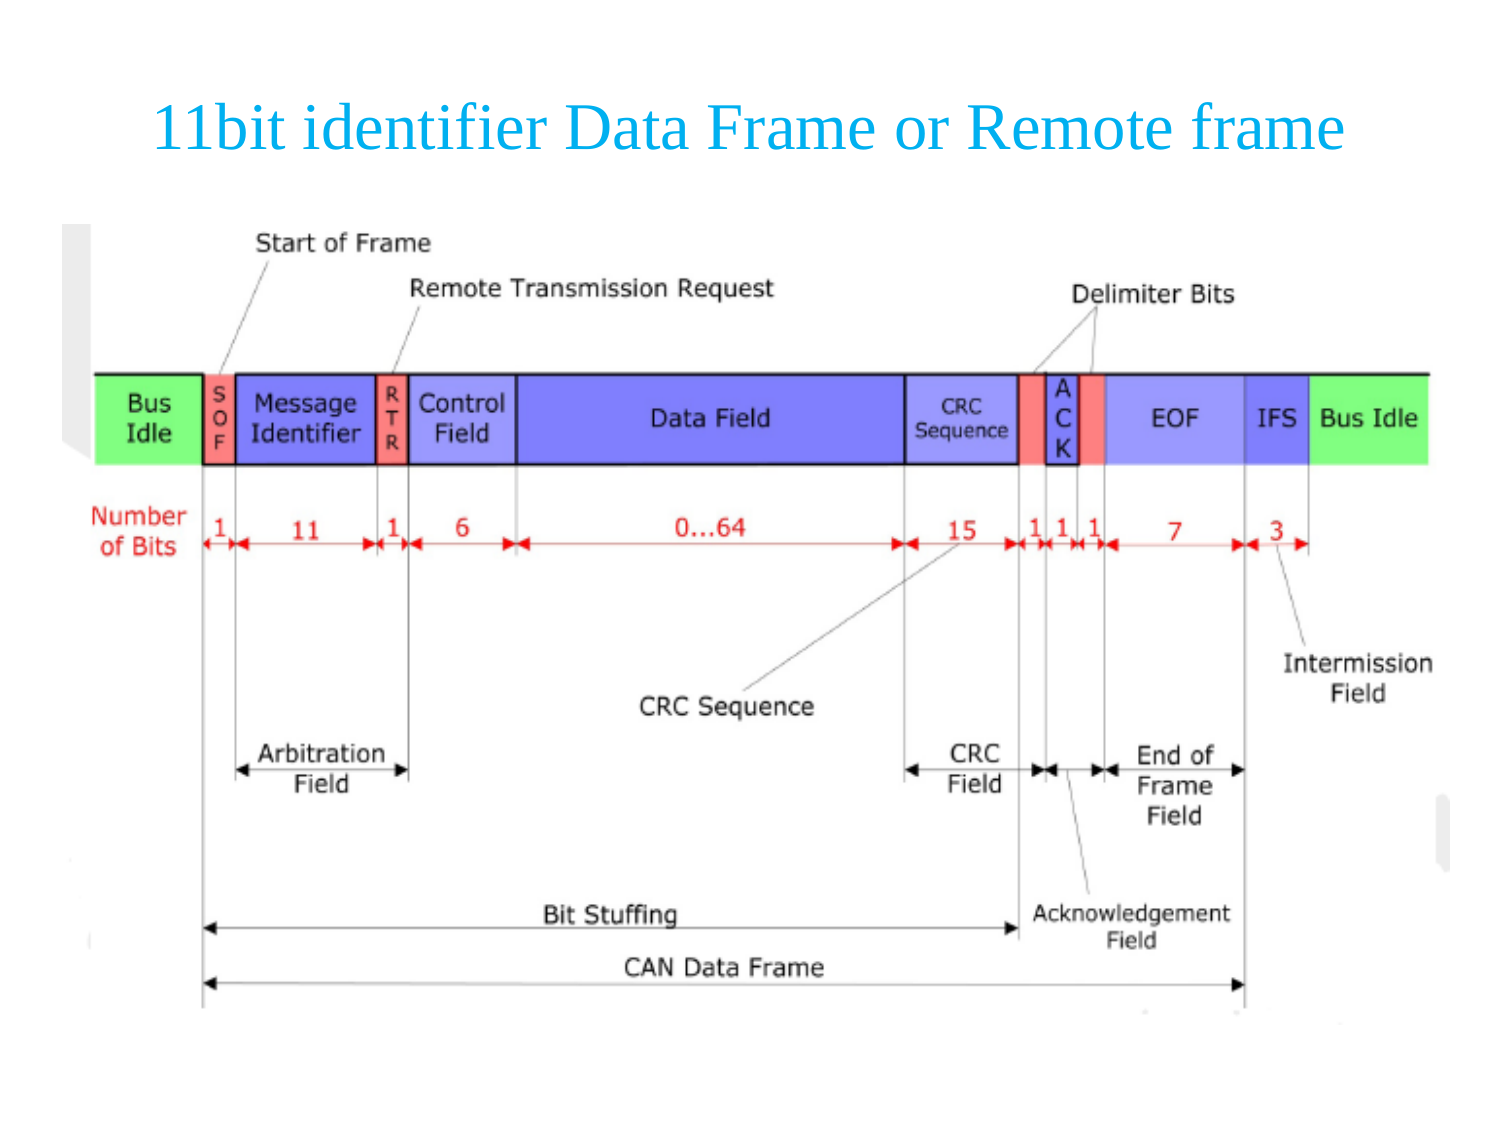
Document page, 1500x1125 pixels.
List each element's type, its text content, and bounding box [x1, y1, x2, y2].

title 11bit identifier Data Frame or Remote frame [75, 45, 1425, 200]
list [62, 224, 1450, 1026]
